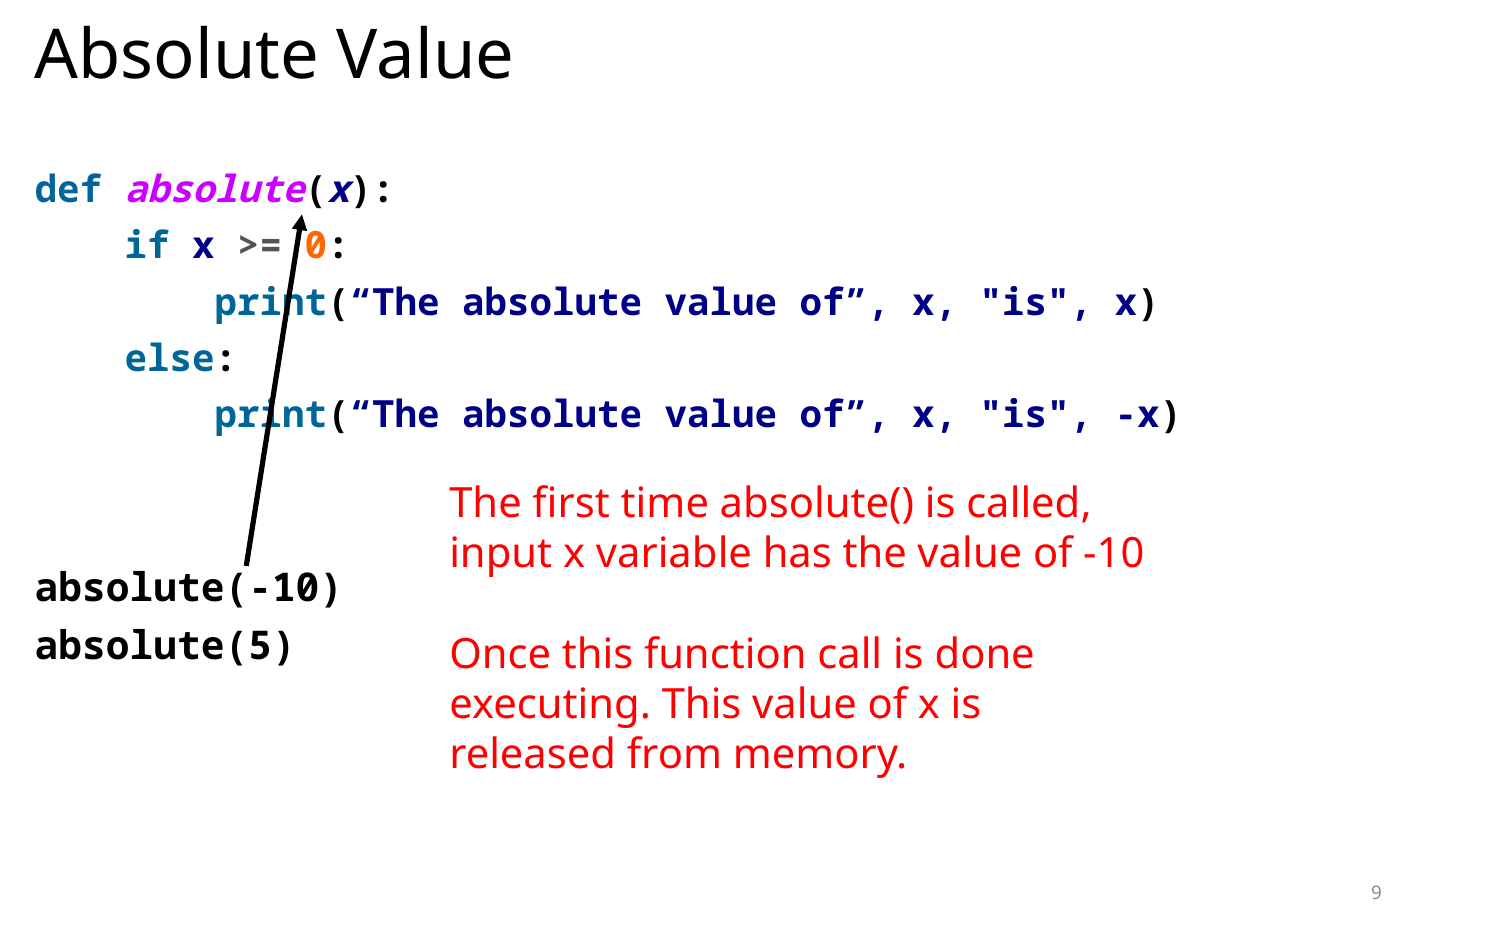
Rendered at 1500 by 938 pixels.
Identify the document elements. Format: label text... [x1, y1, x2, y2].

text_box The first time absolute() is called, input x variable has the value of -10 Once this function call is done executing. This value of x is released from memory. [434, 468, 1164, 784]
title Absolute Value [19, 0, 1177, 102]
slide_number 9 [1059, 868, 1397, 919]
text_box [246, 214, 302, 566]
list def absolute(x): if x >= 0: print(“The absolute value of”, x, "is", x) else: print(“The absolute value of”, x, "is", -x) absolute(-10) absolute(5) [19, 102, 1481, 938]
